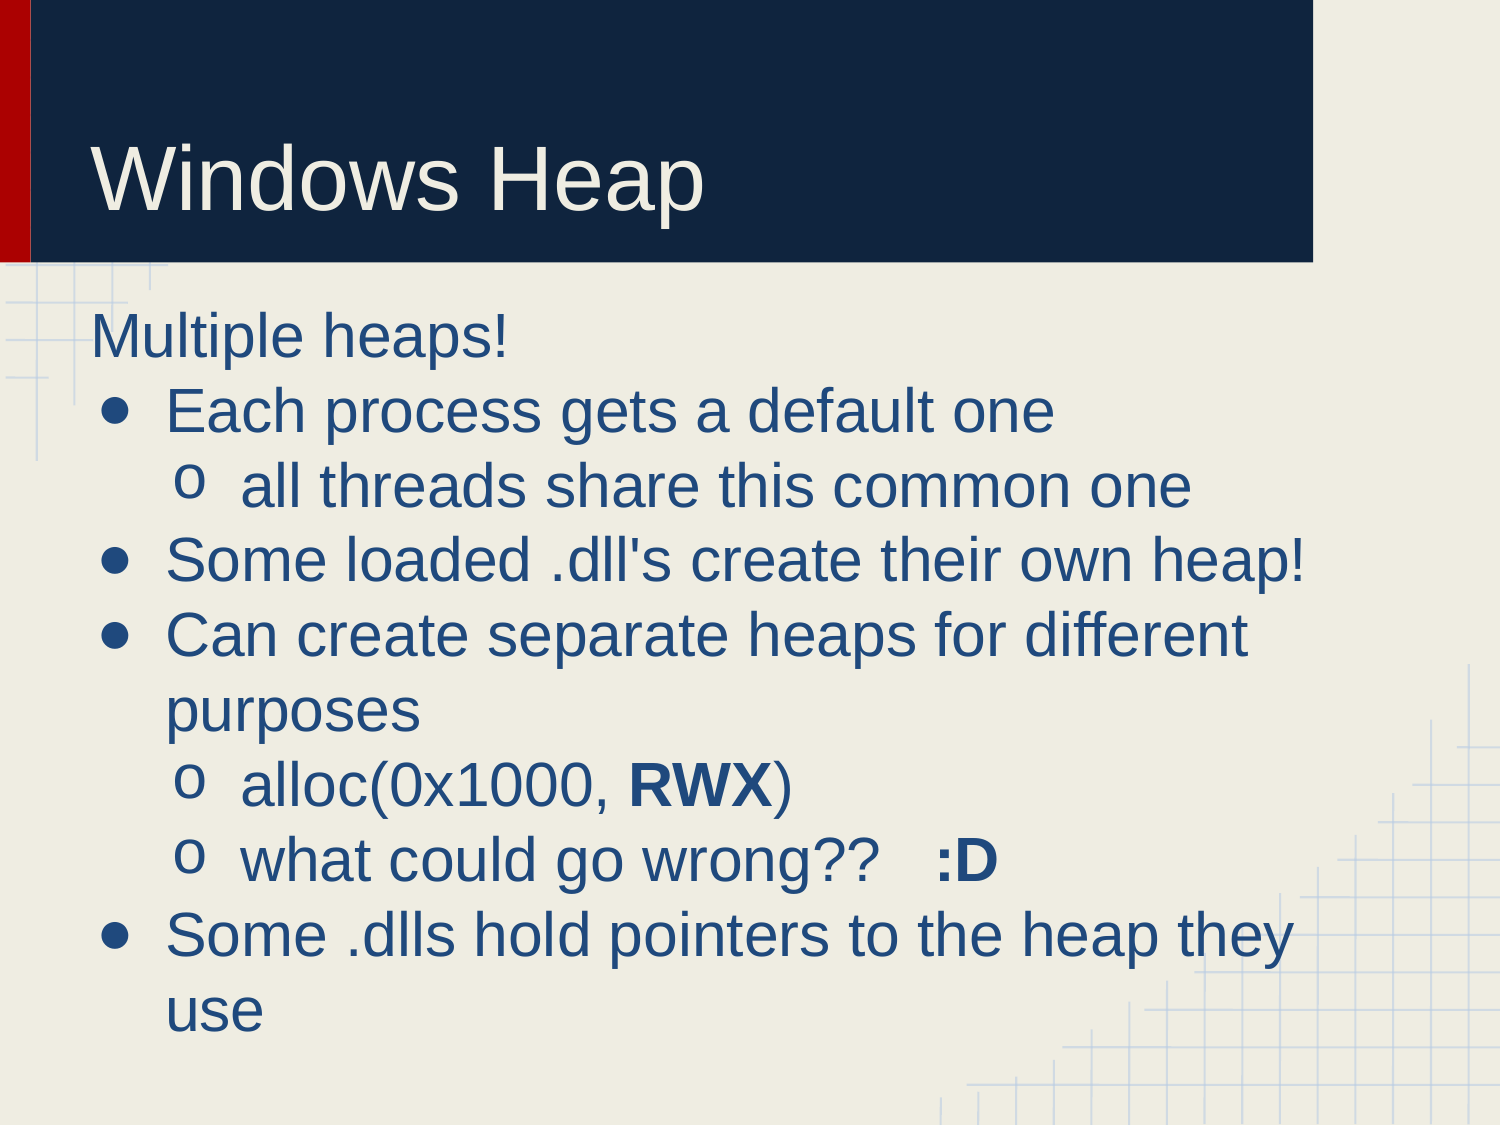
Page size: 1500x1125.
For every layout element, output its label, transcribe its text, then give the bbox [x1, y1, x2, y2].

list Multiple heaps! Each process gets a default one all threads share this common one Some loaded .dll's create their own heap! Can create separate heaps for different purposes alloc(0x1000, RWX) what could go wrong?? :D Some .dlls hold pointers to the heap they use [75, 279, 1425, 1074]
title Windows Heap [75, 22, 1276, 244]
